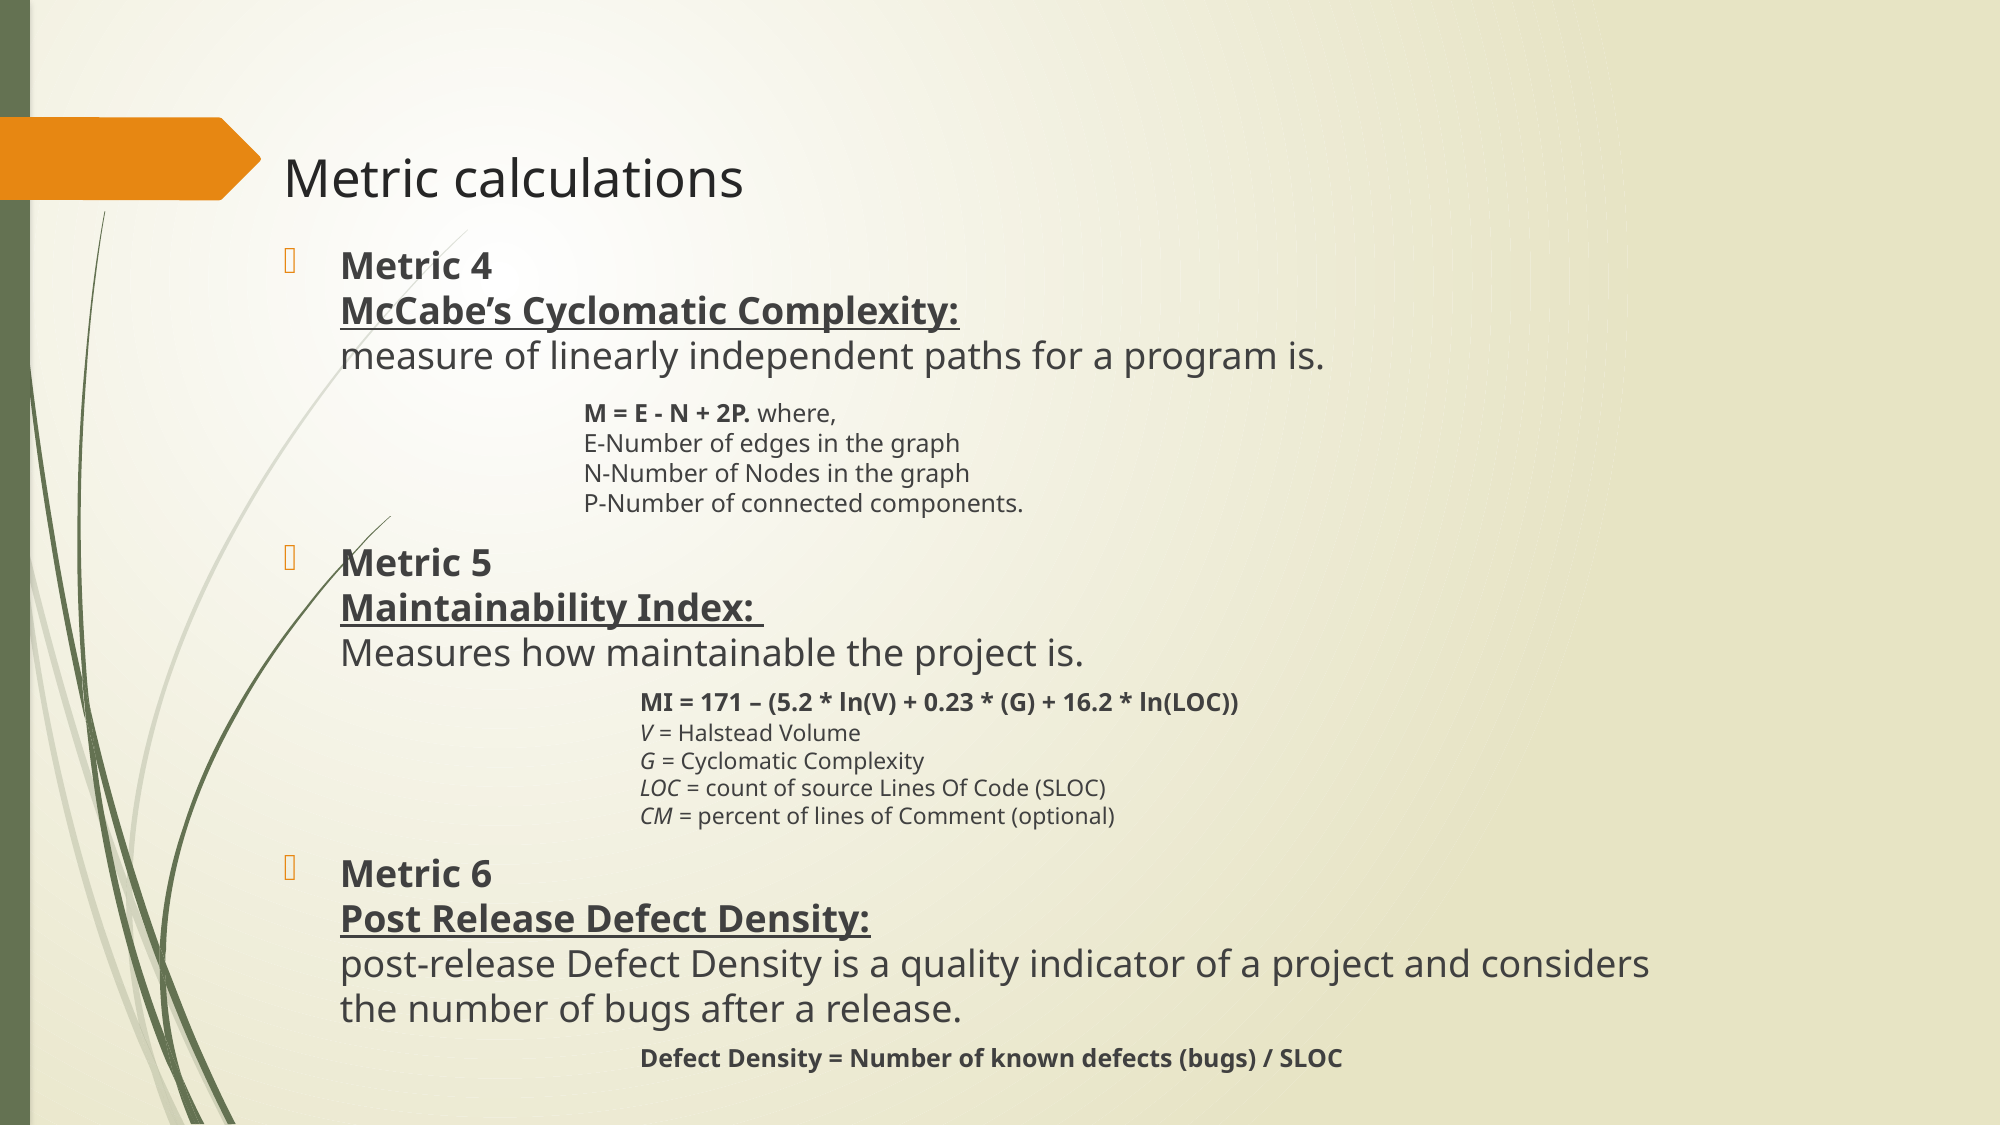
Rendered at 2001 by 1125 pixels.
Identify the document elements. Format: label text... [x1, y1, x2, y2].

text_box Metric calculations [268, 138, 1679, 235]
text_box Metric 4 McCabe’s Cyclomatic Complexity: measure of linearly independent paths for a program is. M = E - N + 2P. where, E-Number of edges in the graph N-Number of Nodes in the graph P-Number of connected components. Metric 5 Maintainability Index: Measures how maintainable the project is. MI = 171 – (5.2 * ln(V) + 0.23 * (G) + 16.2 * ln(LOC)) V = Halstead Volume G = Cyclomatic Complexity LOC = count of source Lines Of Code (SLOC) CM = percent of lines of Comment (optional) Metric 6 Post Release Defect Density: post-release Defect Density is a quality indicator of a project and considers the number of bugs after a release. Defect Density = Number of known defects (bugs) / SLOC [268, 235, 1679, 1125]
